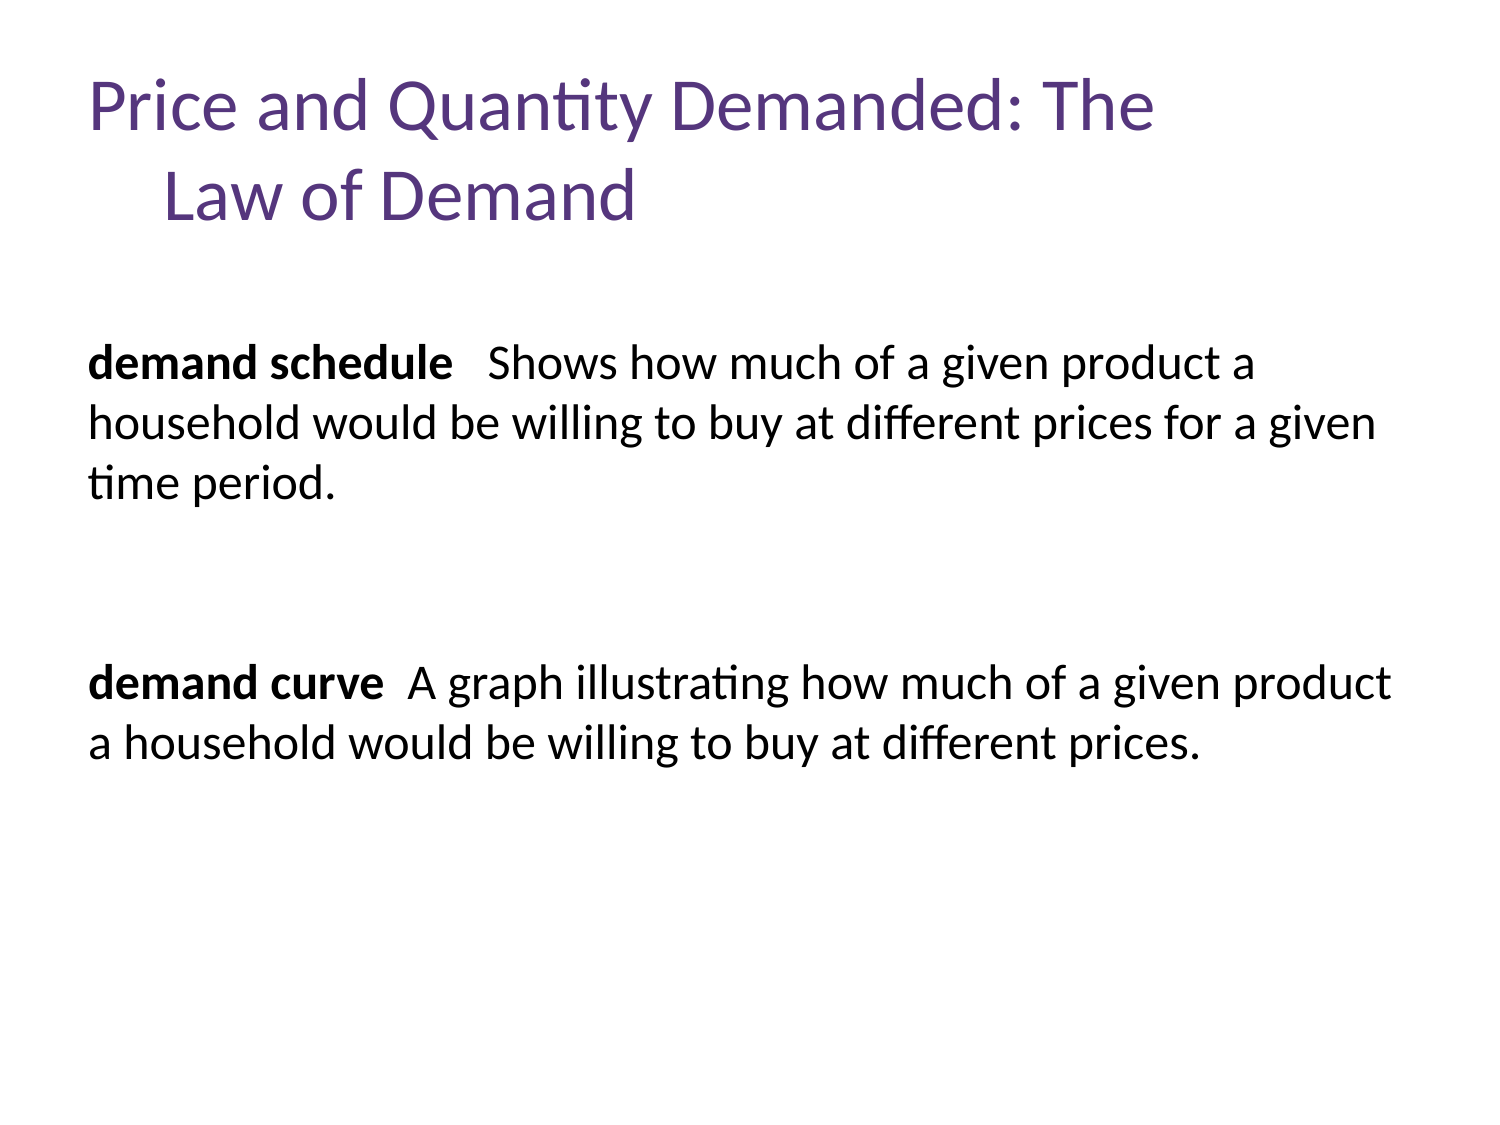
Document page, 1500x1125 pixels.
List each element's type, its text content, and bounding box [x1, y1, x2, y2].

text_box Price and Quantity Demanded: The Law of Demand [73, 48, 1266, 111]
text_box demand schedule Shows how much of a given product a household would be willing to buy at different prices for a given time period. [72, 322, 1425, 431]
text_box demand curve A graph illustrating how much of a given product a household would be willing to buy at different prices. [73, 642, 1425, 751]
